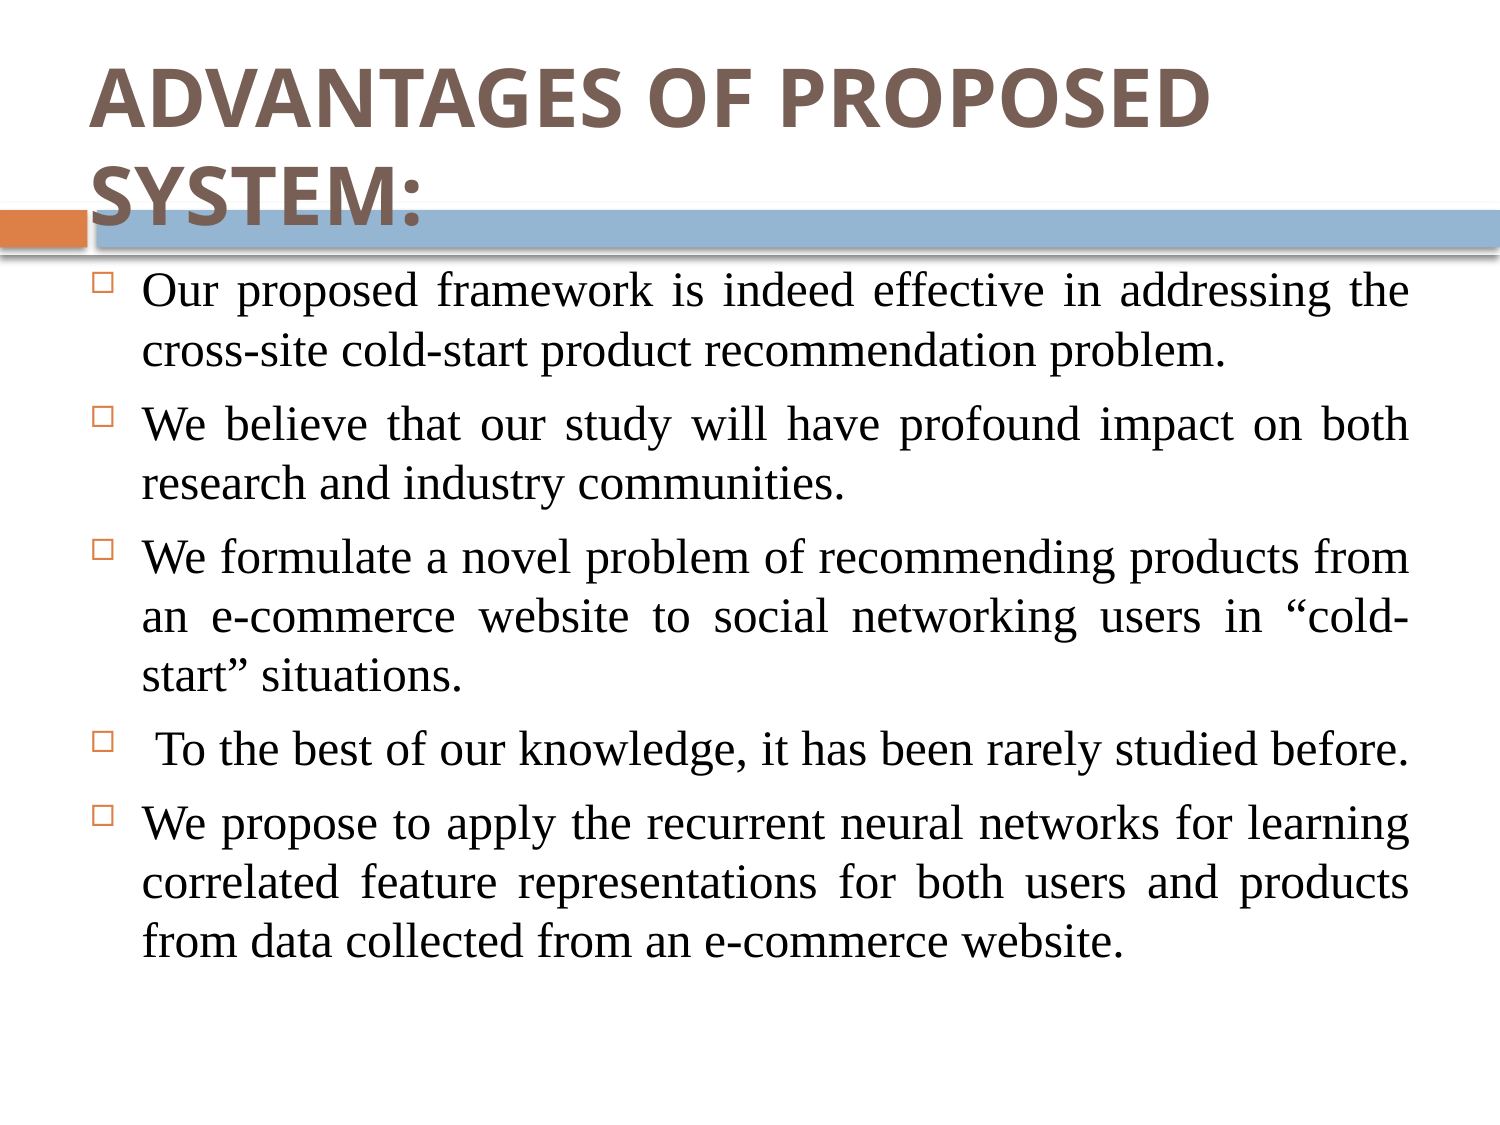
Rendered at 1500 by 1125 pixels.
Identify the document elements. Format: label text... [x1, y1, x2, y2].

list Our proposed framework is indeed effective in addressing the cross-site cold-start product recommendation problem. We believe that our study will have profound impact on both research and industry communities. We formulate a novel problem of recommending products from an e-commerce website to social networking users in “cold-start” situations. To the best of our knowledge, it has been rarely studied before. We propose to apply the recurrent neural networks for learning correlated feature representations for both users and products from data collected from an e-commerce website. [75, 249, 1425, 1038]
title ADVANTAGES OF PROPOSED SYSTEM: [75, 37, 1425, 249]
